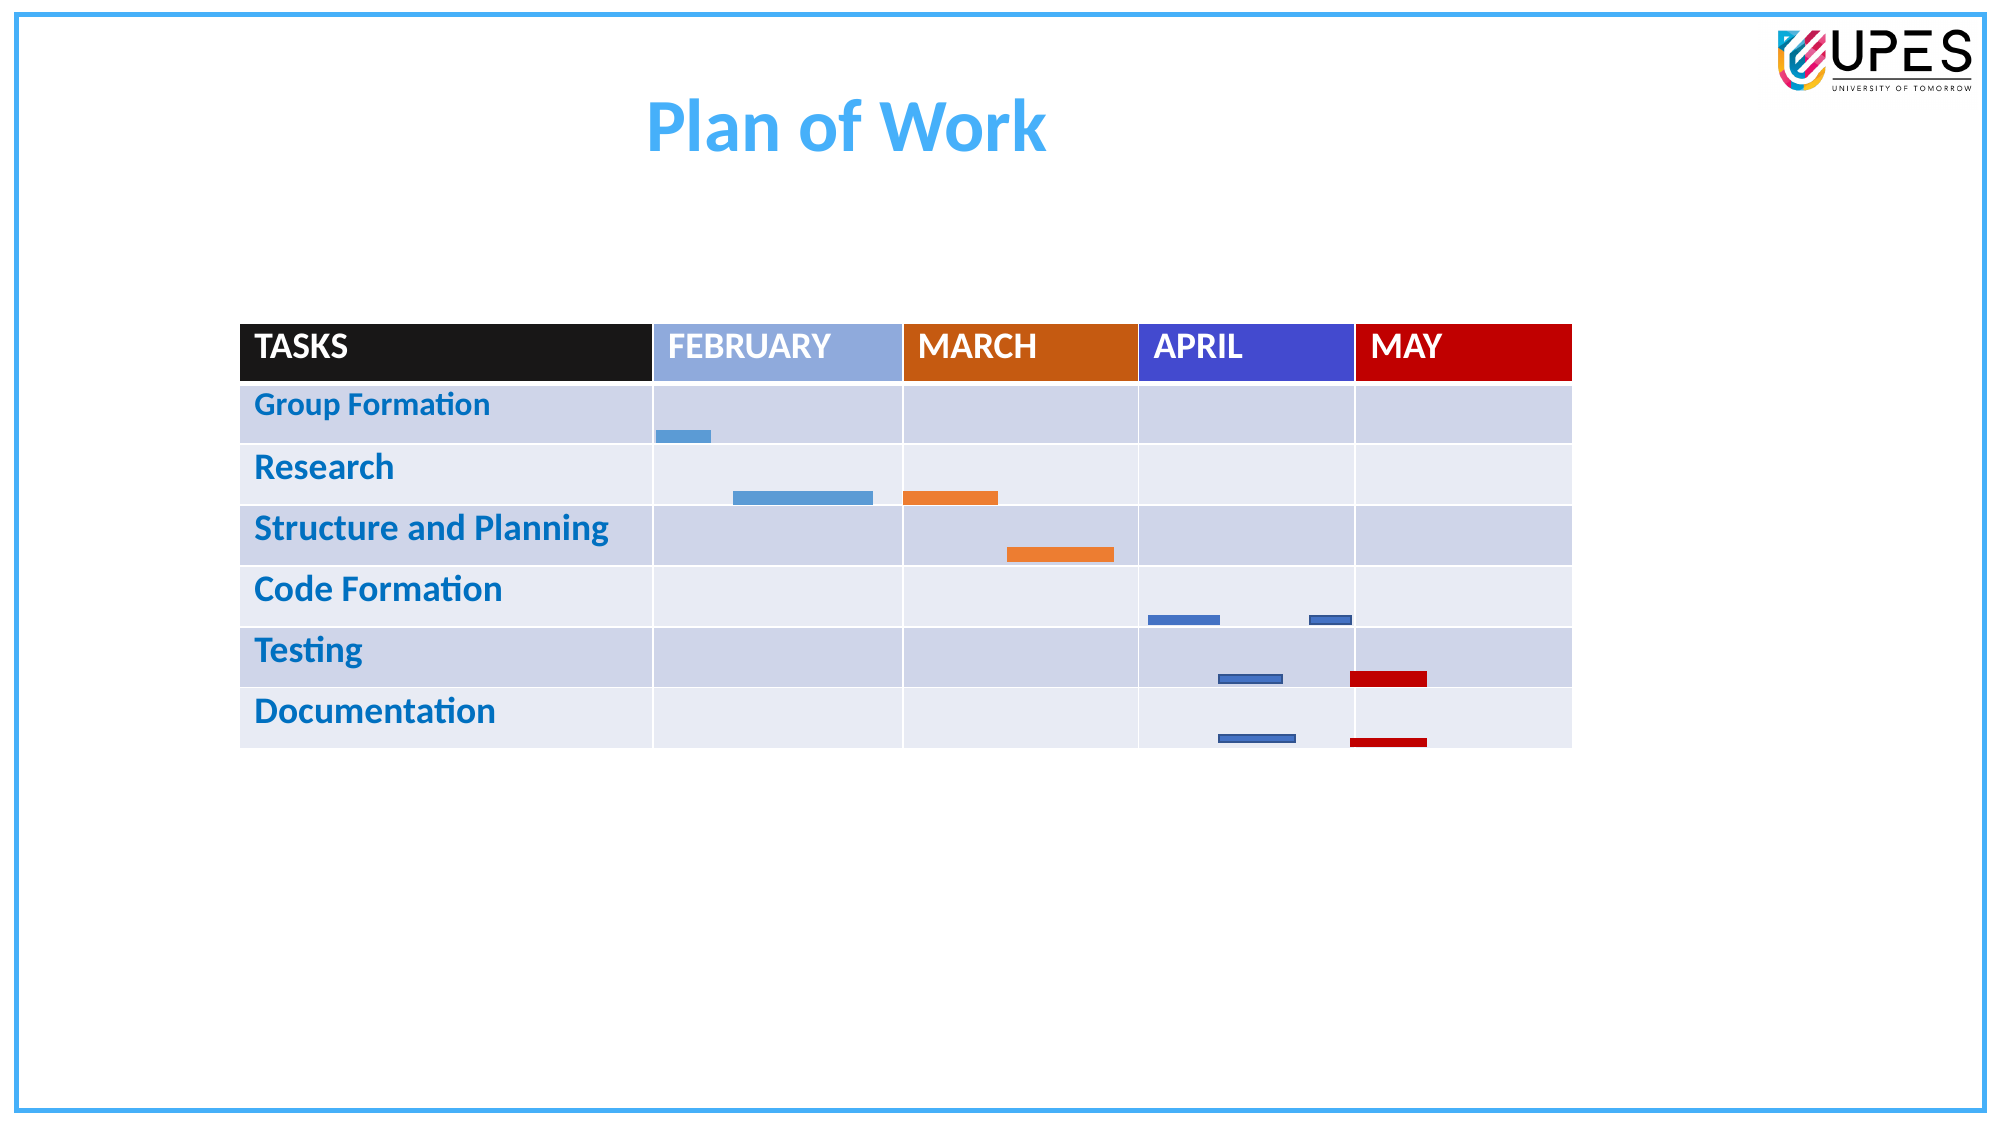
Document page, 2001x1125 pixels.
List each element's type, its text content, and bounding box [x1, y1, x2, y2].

table_cell Group Formation [240, 386, 652, 443]
table_cell Testing [240, 628, 652, 687]
table_cell [1139, 688, 1354, 748]
table_cell [904, 628, 1138, 687]
table_cell [1139, 628, 1354, 687]
table_header FEBRUARY [654, 324, 902, 381]
table_cell Research [240, 445, 652, 504]
text_box Plan of Work [631, 69, 1113, 175]
table_header APRIL [1139, 324, 1354, 381]
table_cell [1139, 567, 1354, 626]
table_cell [654, 445, 902, 504]
table_cell [1139, 445, 1354, 504]
table_cell [904, 445, 1138, 504]
table_cell [904, 386, 1138, 443]
table_cell [654, 688, 902, 748]
text_box [1309, 615, 1352, 625]
text_box [1148, 615, 1220, 625]
table_cell [904, 567, 1138, 626]
text_box [1350, 671, 1427, 687]
table_header TASKS [240, 324, 652, 381]
table_cell [904, 688, 1138, 748]
table_cell [904, 506, 1138, 565]
table_cell [654, 567, 902, 626]
table_cell [1356, 506, 1572, 565]
text_box [1350, 738, 1427, 747]
picture [1758, 20, 1978, 110]
text_box [903, 491, 998, 505]
table_cell Structure and Planning [240, 506, 652, 565]
table_header MAY [1356, 324, 1572, 381]
table_cell [1139, 506, 1354, 565]
table_cell [654, 386, 902, 443]
table_cell [1356, 628, 1572, 687]
table_cell [654, 506, 902, 565]
text_box [733, 491, 873, 505]
text_box [1218, 734, 1296, 743]
table_cell [1356, 386, 1572, 443]
text_box [1218, 674, 1283, 684]
table_cell [1356, 688, 1572, 748]
table_cell [654, 628, 902, 687]
text_box [1007, 547, 1114, 562]
table_cell [1139, 386, 1354, 443]
table_cell Code Formation [240, 567, 652, 626]
table_cell [1356, 445, 1572, 504]
text_box [656, 430, 711, 443]
table_header MARCH [904, 324, 1138, 381]
table_cell [1356, 567, 1572, 626]
table_cell Documentation [240, 688, 652, 748]
